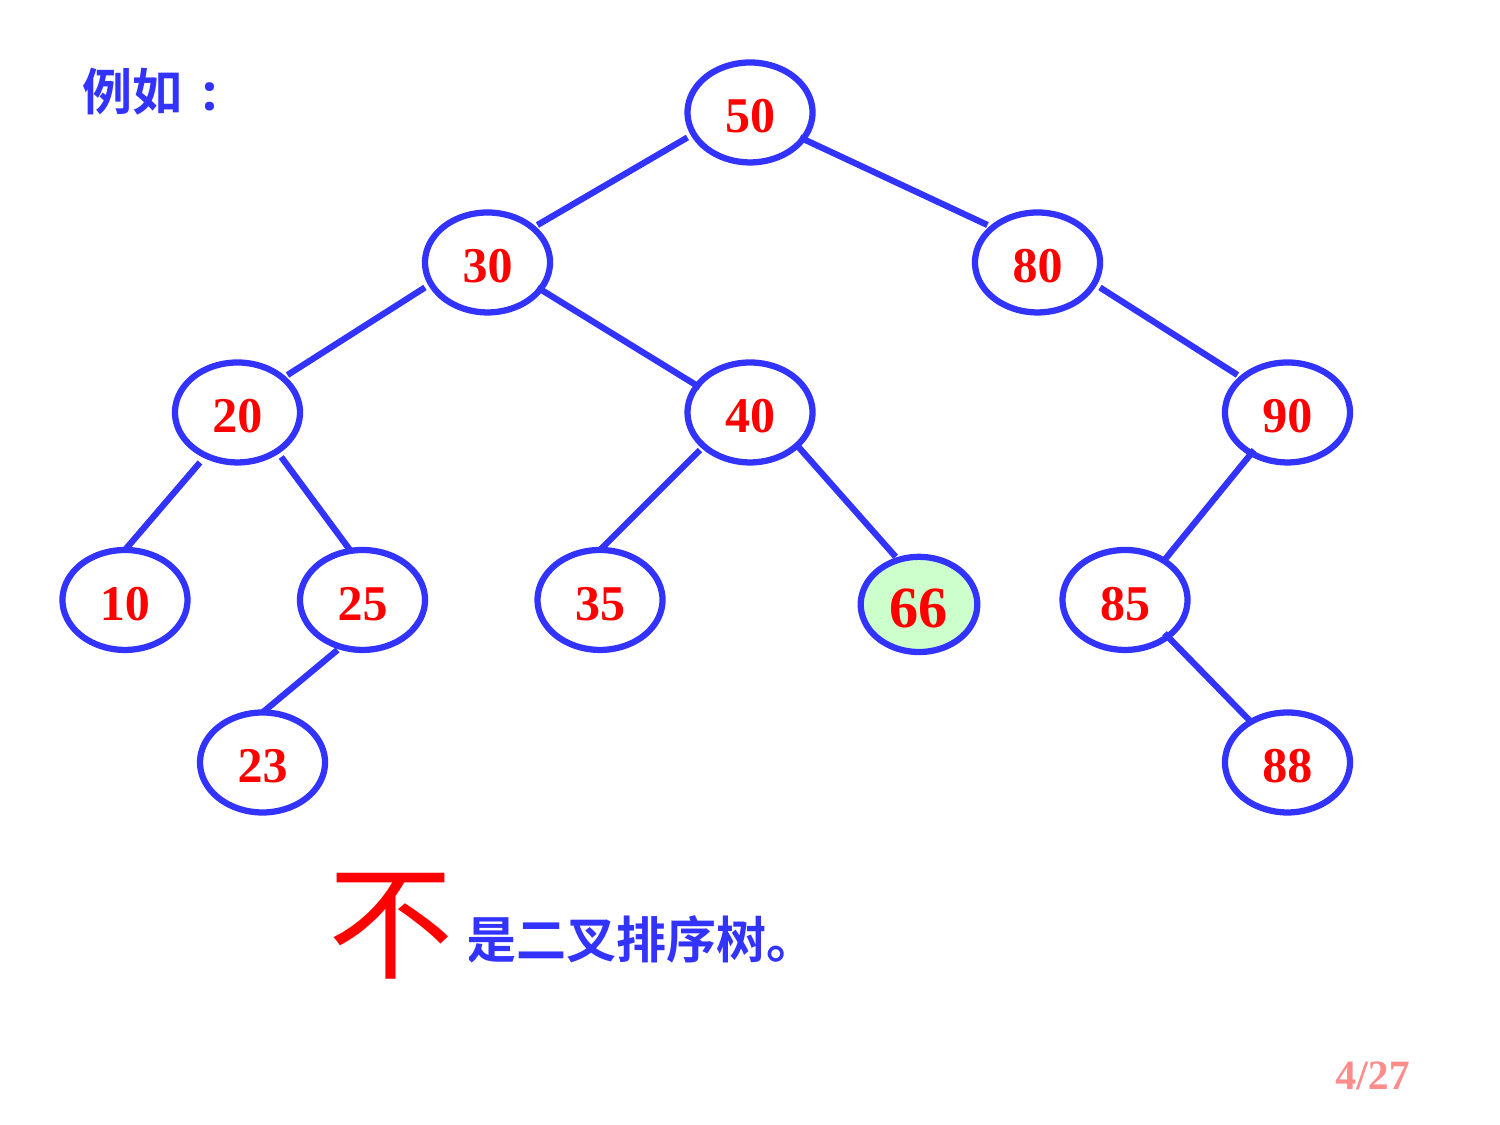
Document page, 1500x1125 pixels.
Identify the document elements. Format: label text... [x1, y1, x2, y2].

text_box 50 [687, 62, 813, 163]
slide_number 4/27 [1074, 1042, 1425, 1103]
text_box 是二叉排序树。 [469, 900, 832, 976]
text_box 30 [425, 212, 551, 313]
text_box 88 [1224, 712, 1351, 813]
text_box 25 [300, 549, 426, 650]
text_box 35 [537, 549, 663, 650]
text_box 10 [62, 550, 188, 650]
text_box 90 [1224, 362, 1351, 463]
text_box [796, 444, 978, 653]
text_box 20 [174, 362, 301, 463]
text_box 80 [975, 212, 1101, 313]
text_box 85 [1062, 549, 1188, 650]
text_box 不 [313, 837, 469, 1003]
text_box 40 [687, 362, 813, 463]
text_box 23 [200, 712, 326, 813]
text_box 例如: [67, 53, 240, 129]
